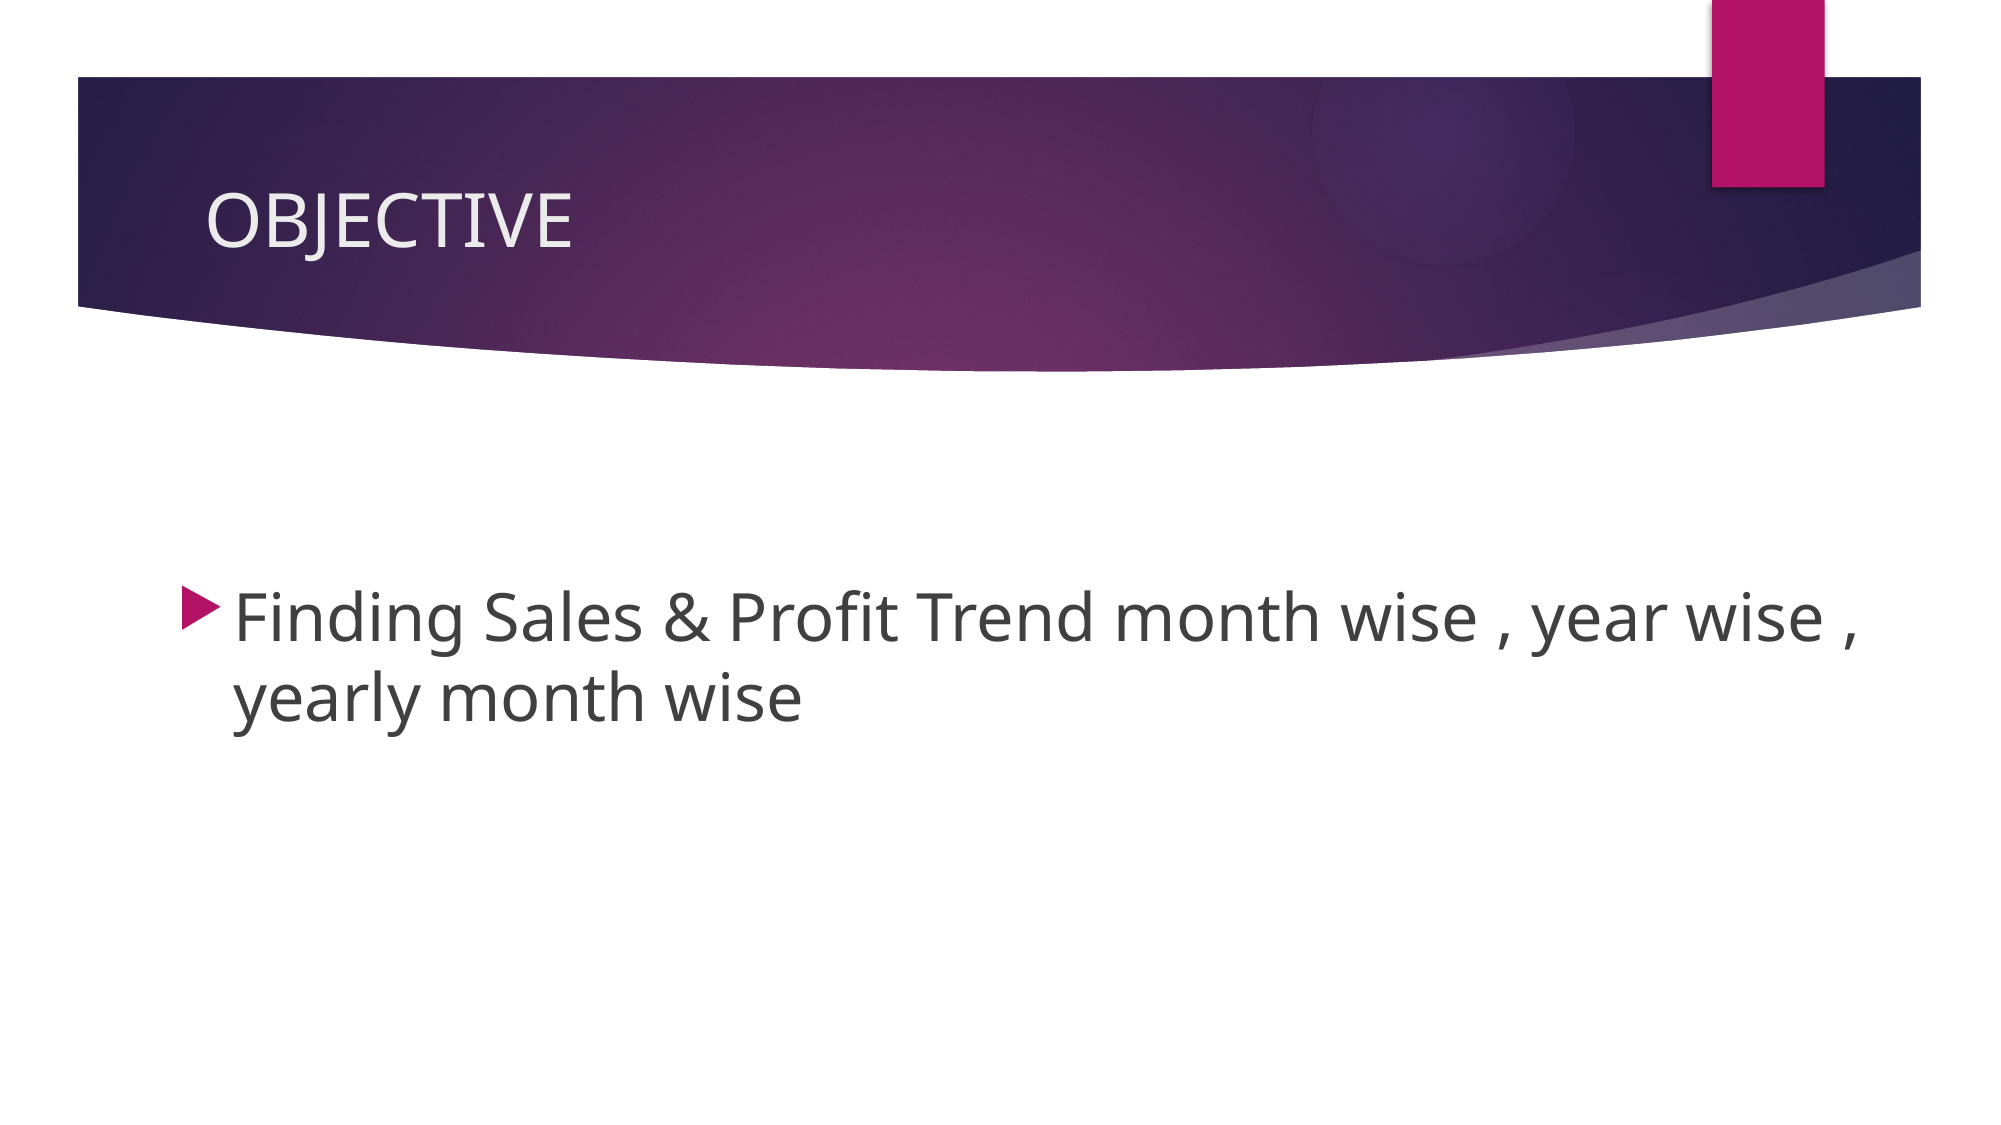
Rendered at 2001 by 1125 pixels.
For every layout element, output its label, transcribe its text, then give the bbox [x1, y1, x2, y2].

list Finding Sales & Profit Trend month wise , year wise , yearly month wise [161, 566, 1910, 855]
title OBJECTIVE [189, 159, 1627, 276]
